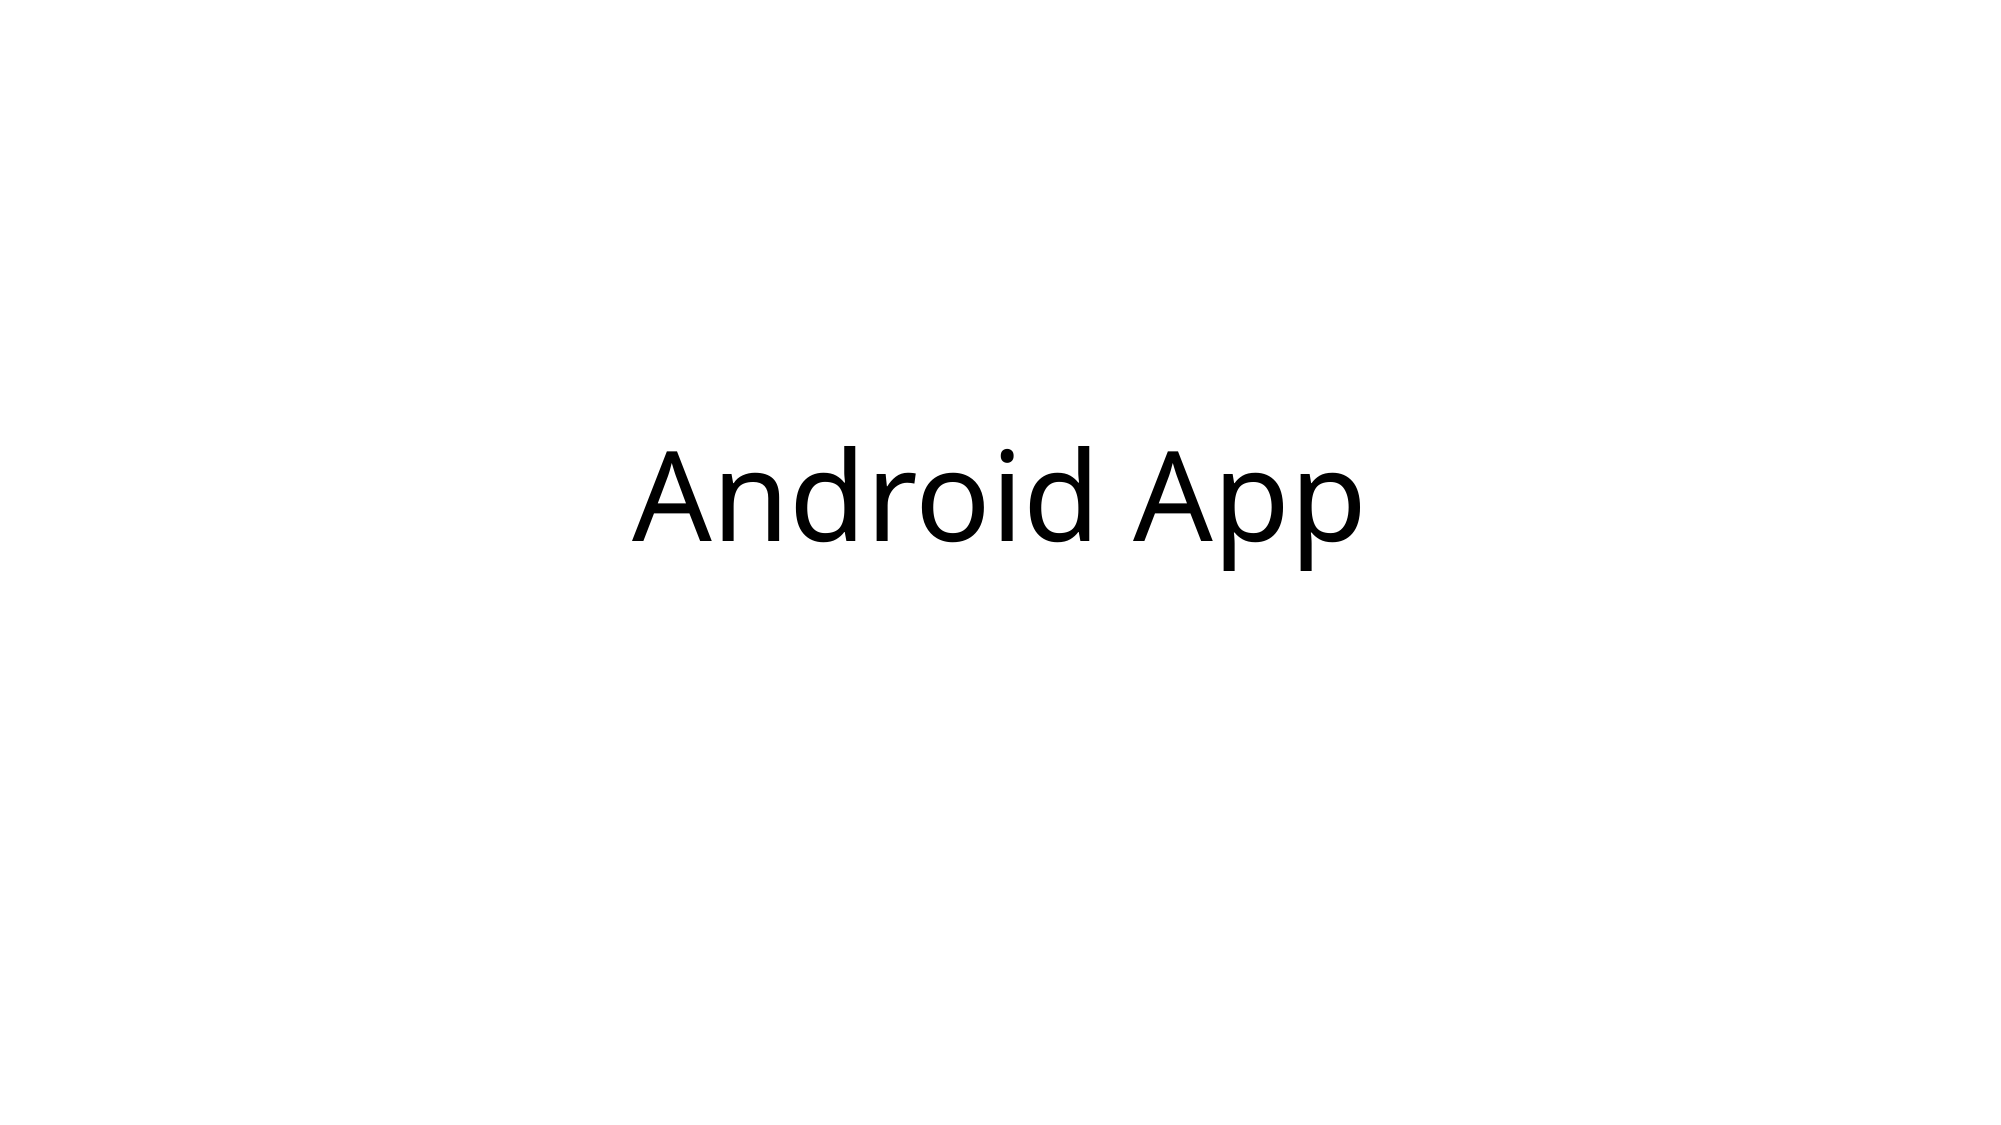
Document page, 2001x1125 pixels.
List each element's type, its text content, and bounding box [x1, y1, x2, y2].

title Android App [249, 184, 1750, 576]
